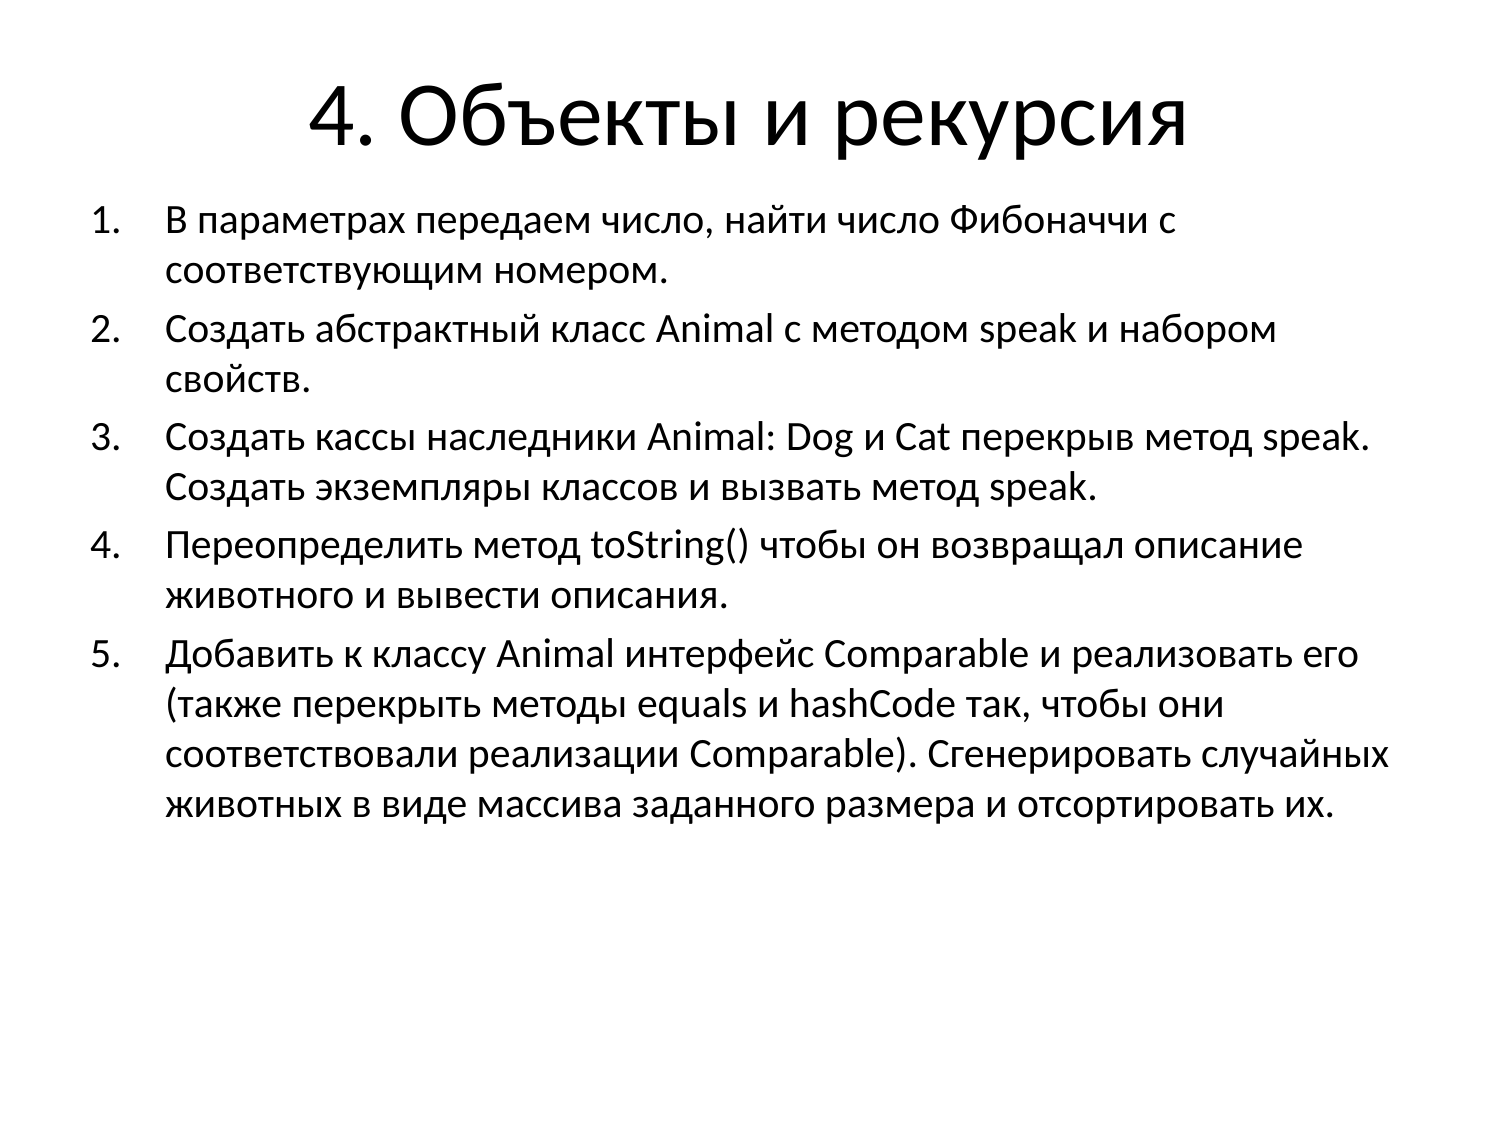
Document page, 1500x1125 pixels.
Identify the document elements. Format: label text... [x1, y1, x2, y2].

title 4. Объекты и рекурсия [75, 45, 1425, 173]
list В параметрах передаем число, найти число Фибоначчи с соответствующим номером. Создать абстрактный класс Animal с методом speak и набором свойств. Создать кассы наследники Animal: Dog и Cat перекрыв метод speak. Создать экземпляры классов и вызвать метод speak. Переопределить метод toString() чтобы он возвращал описание животного и вывести описания. Добавить к классу Animal интерфейс Comparable и реализовать его (также перекрыть методы equals и hashCode так, чтобы они соответствовали реализации Comparable). Сгенерировать случайных животных в виде массива заданного размера и отсортировать их. [75, 184, 1425, 1024]
